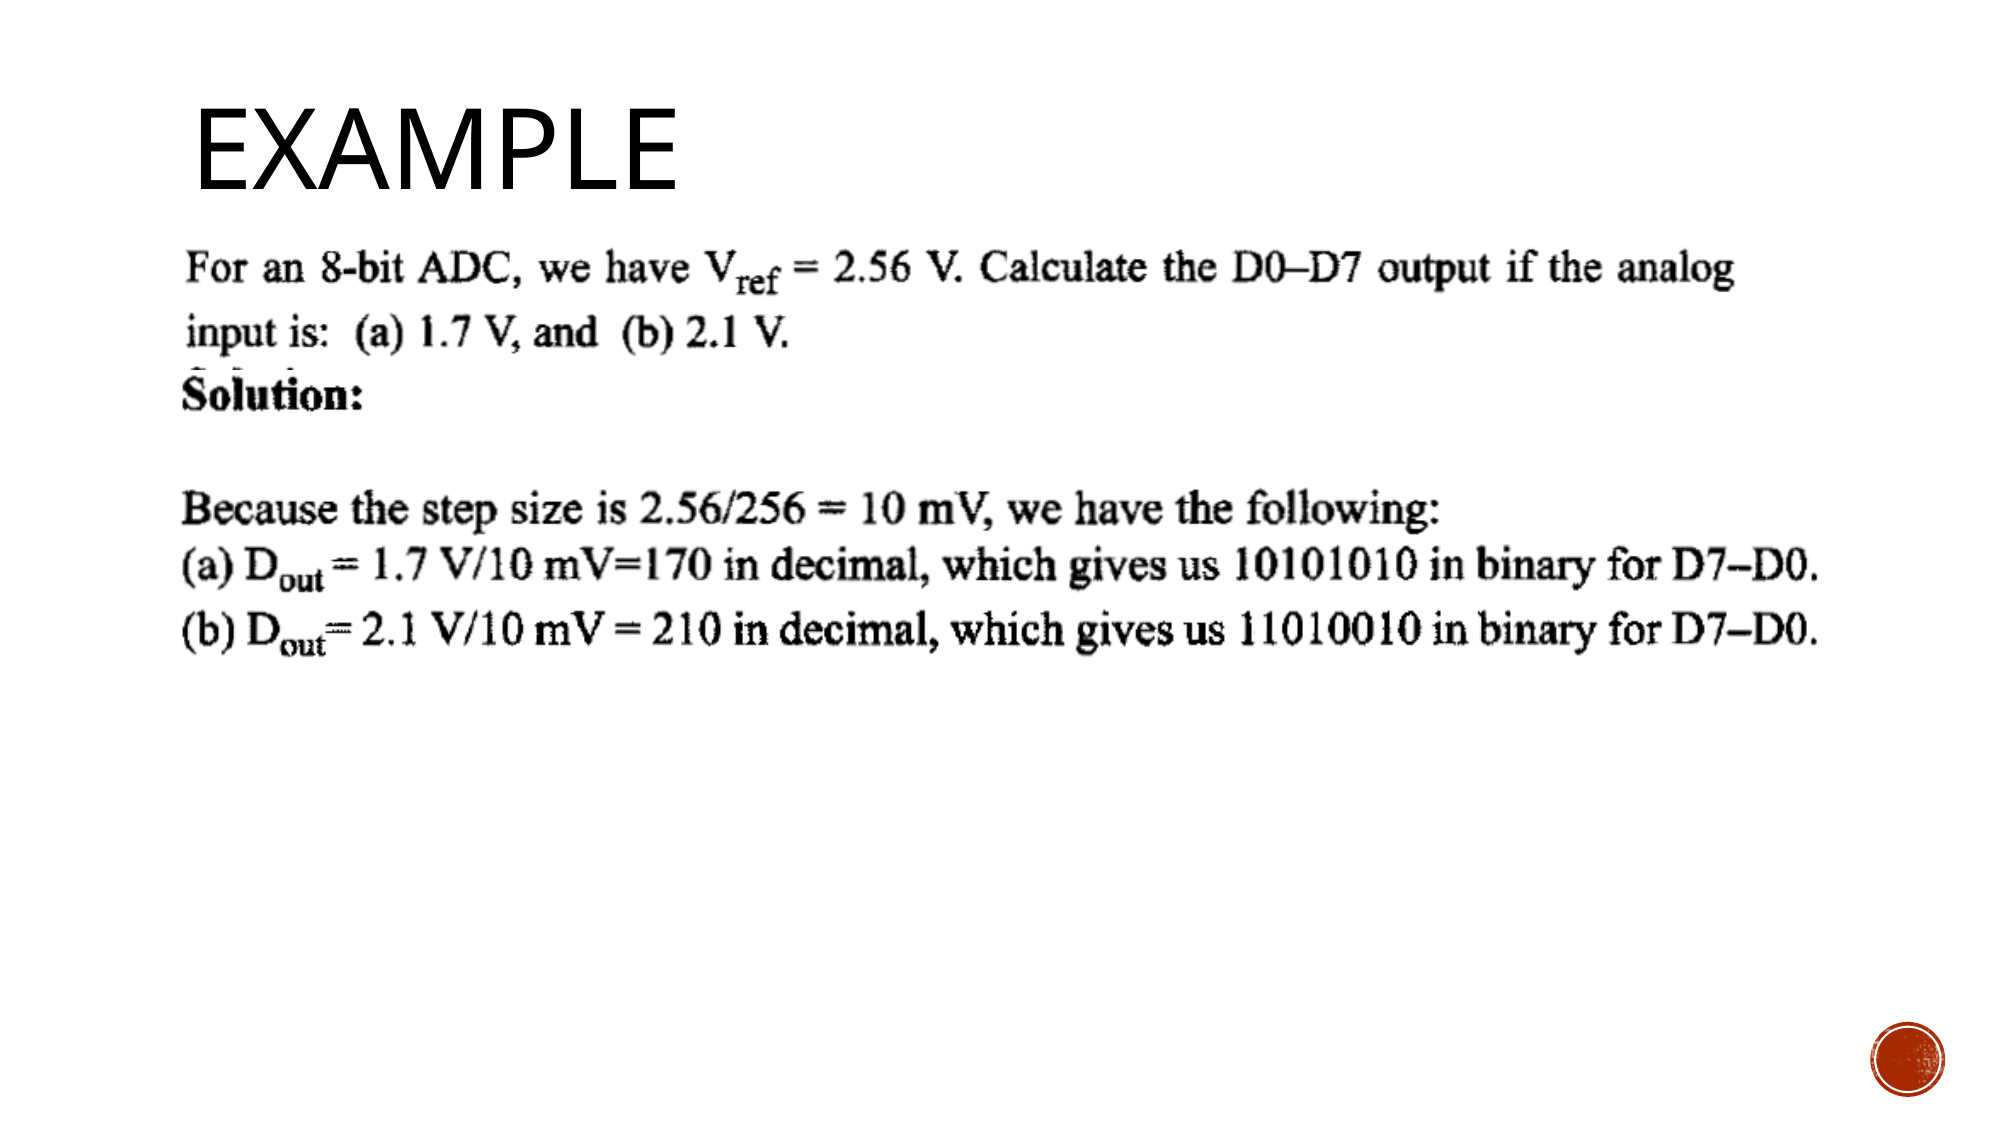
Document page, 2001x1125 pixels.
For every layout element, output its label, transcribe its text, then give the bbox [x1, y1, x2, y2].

title example [175, 79, 1826, 228]
picture [175, 246, 1748, 371]
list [175, 374, 1827, 674]
